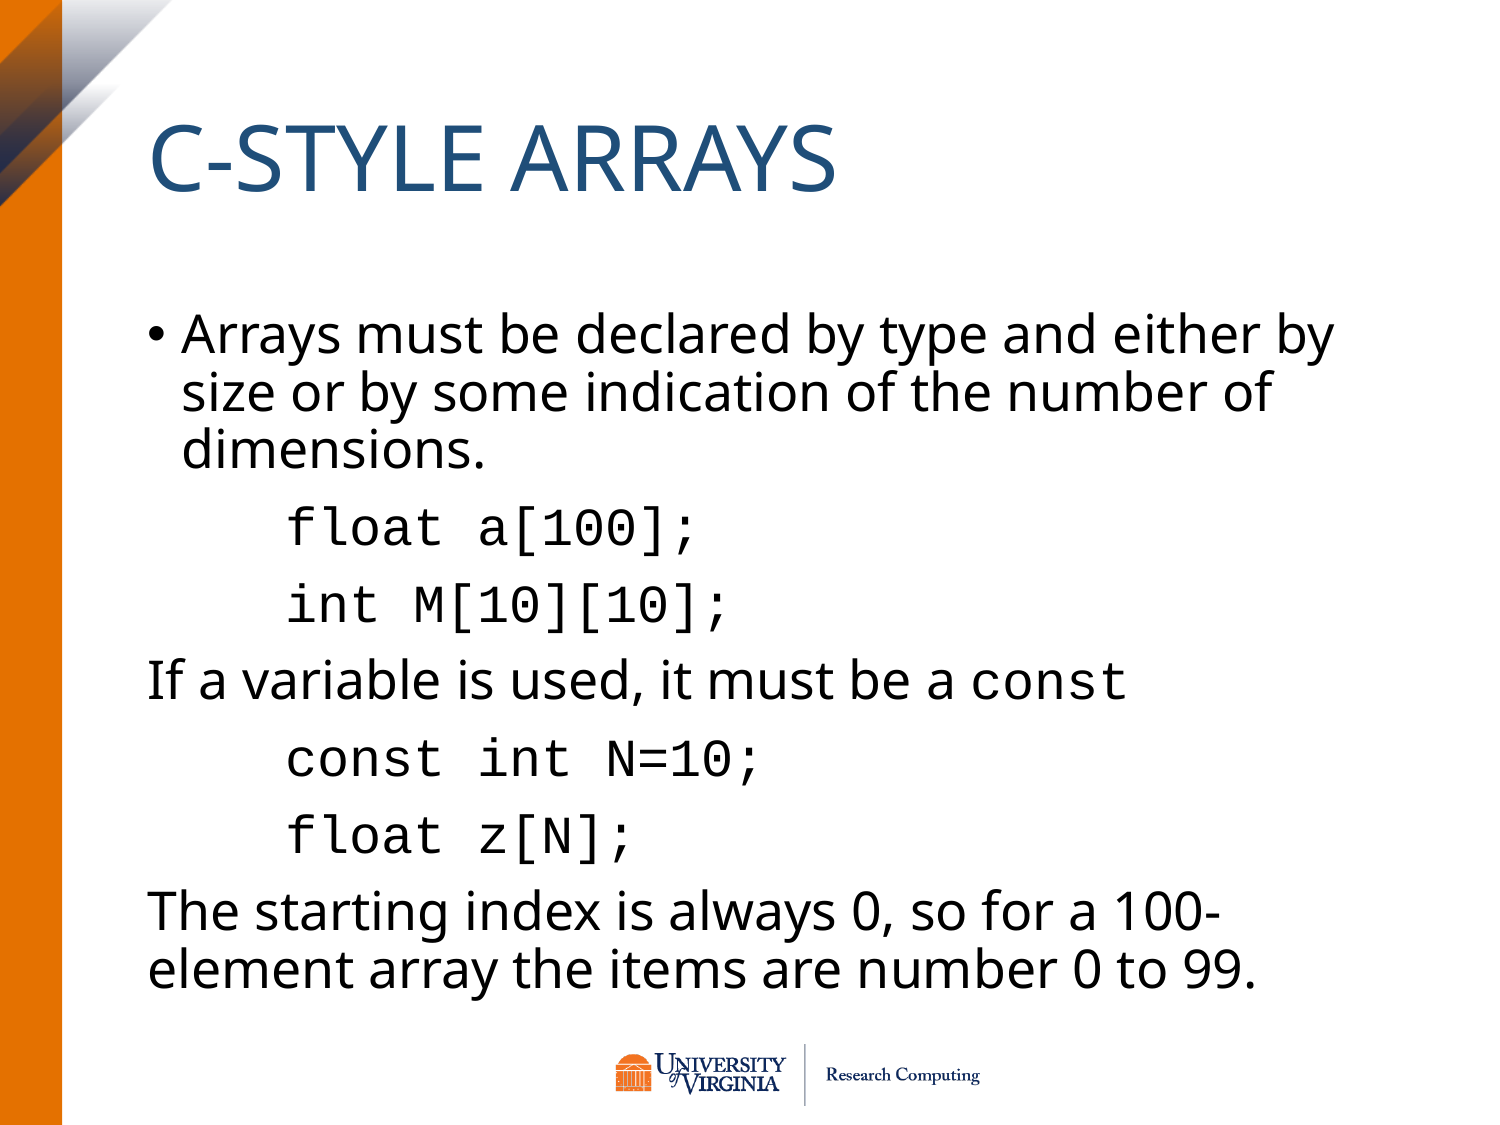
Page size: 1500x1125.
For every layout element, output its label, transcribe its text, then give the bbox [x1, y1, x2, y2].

list Arrays must be declared by type and either by size or by some indication of the number of dimensions. float a[100]; int M[10][10]; If a variable is used, it must be a const const int N=10; float z[N]; The starting index is always 0, so for a 100-element array the items are number 0 to 99. [132, 299, 1427, 1014]
picture [607, 1044, 988, 1106]
title C-Style Arrays [132, 52, 1427, 271]
picture [0, 0, 176, 210]
